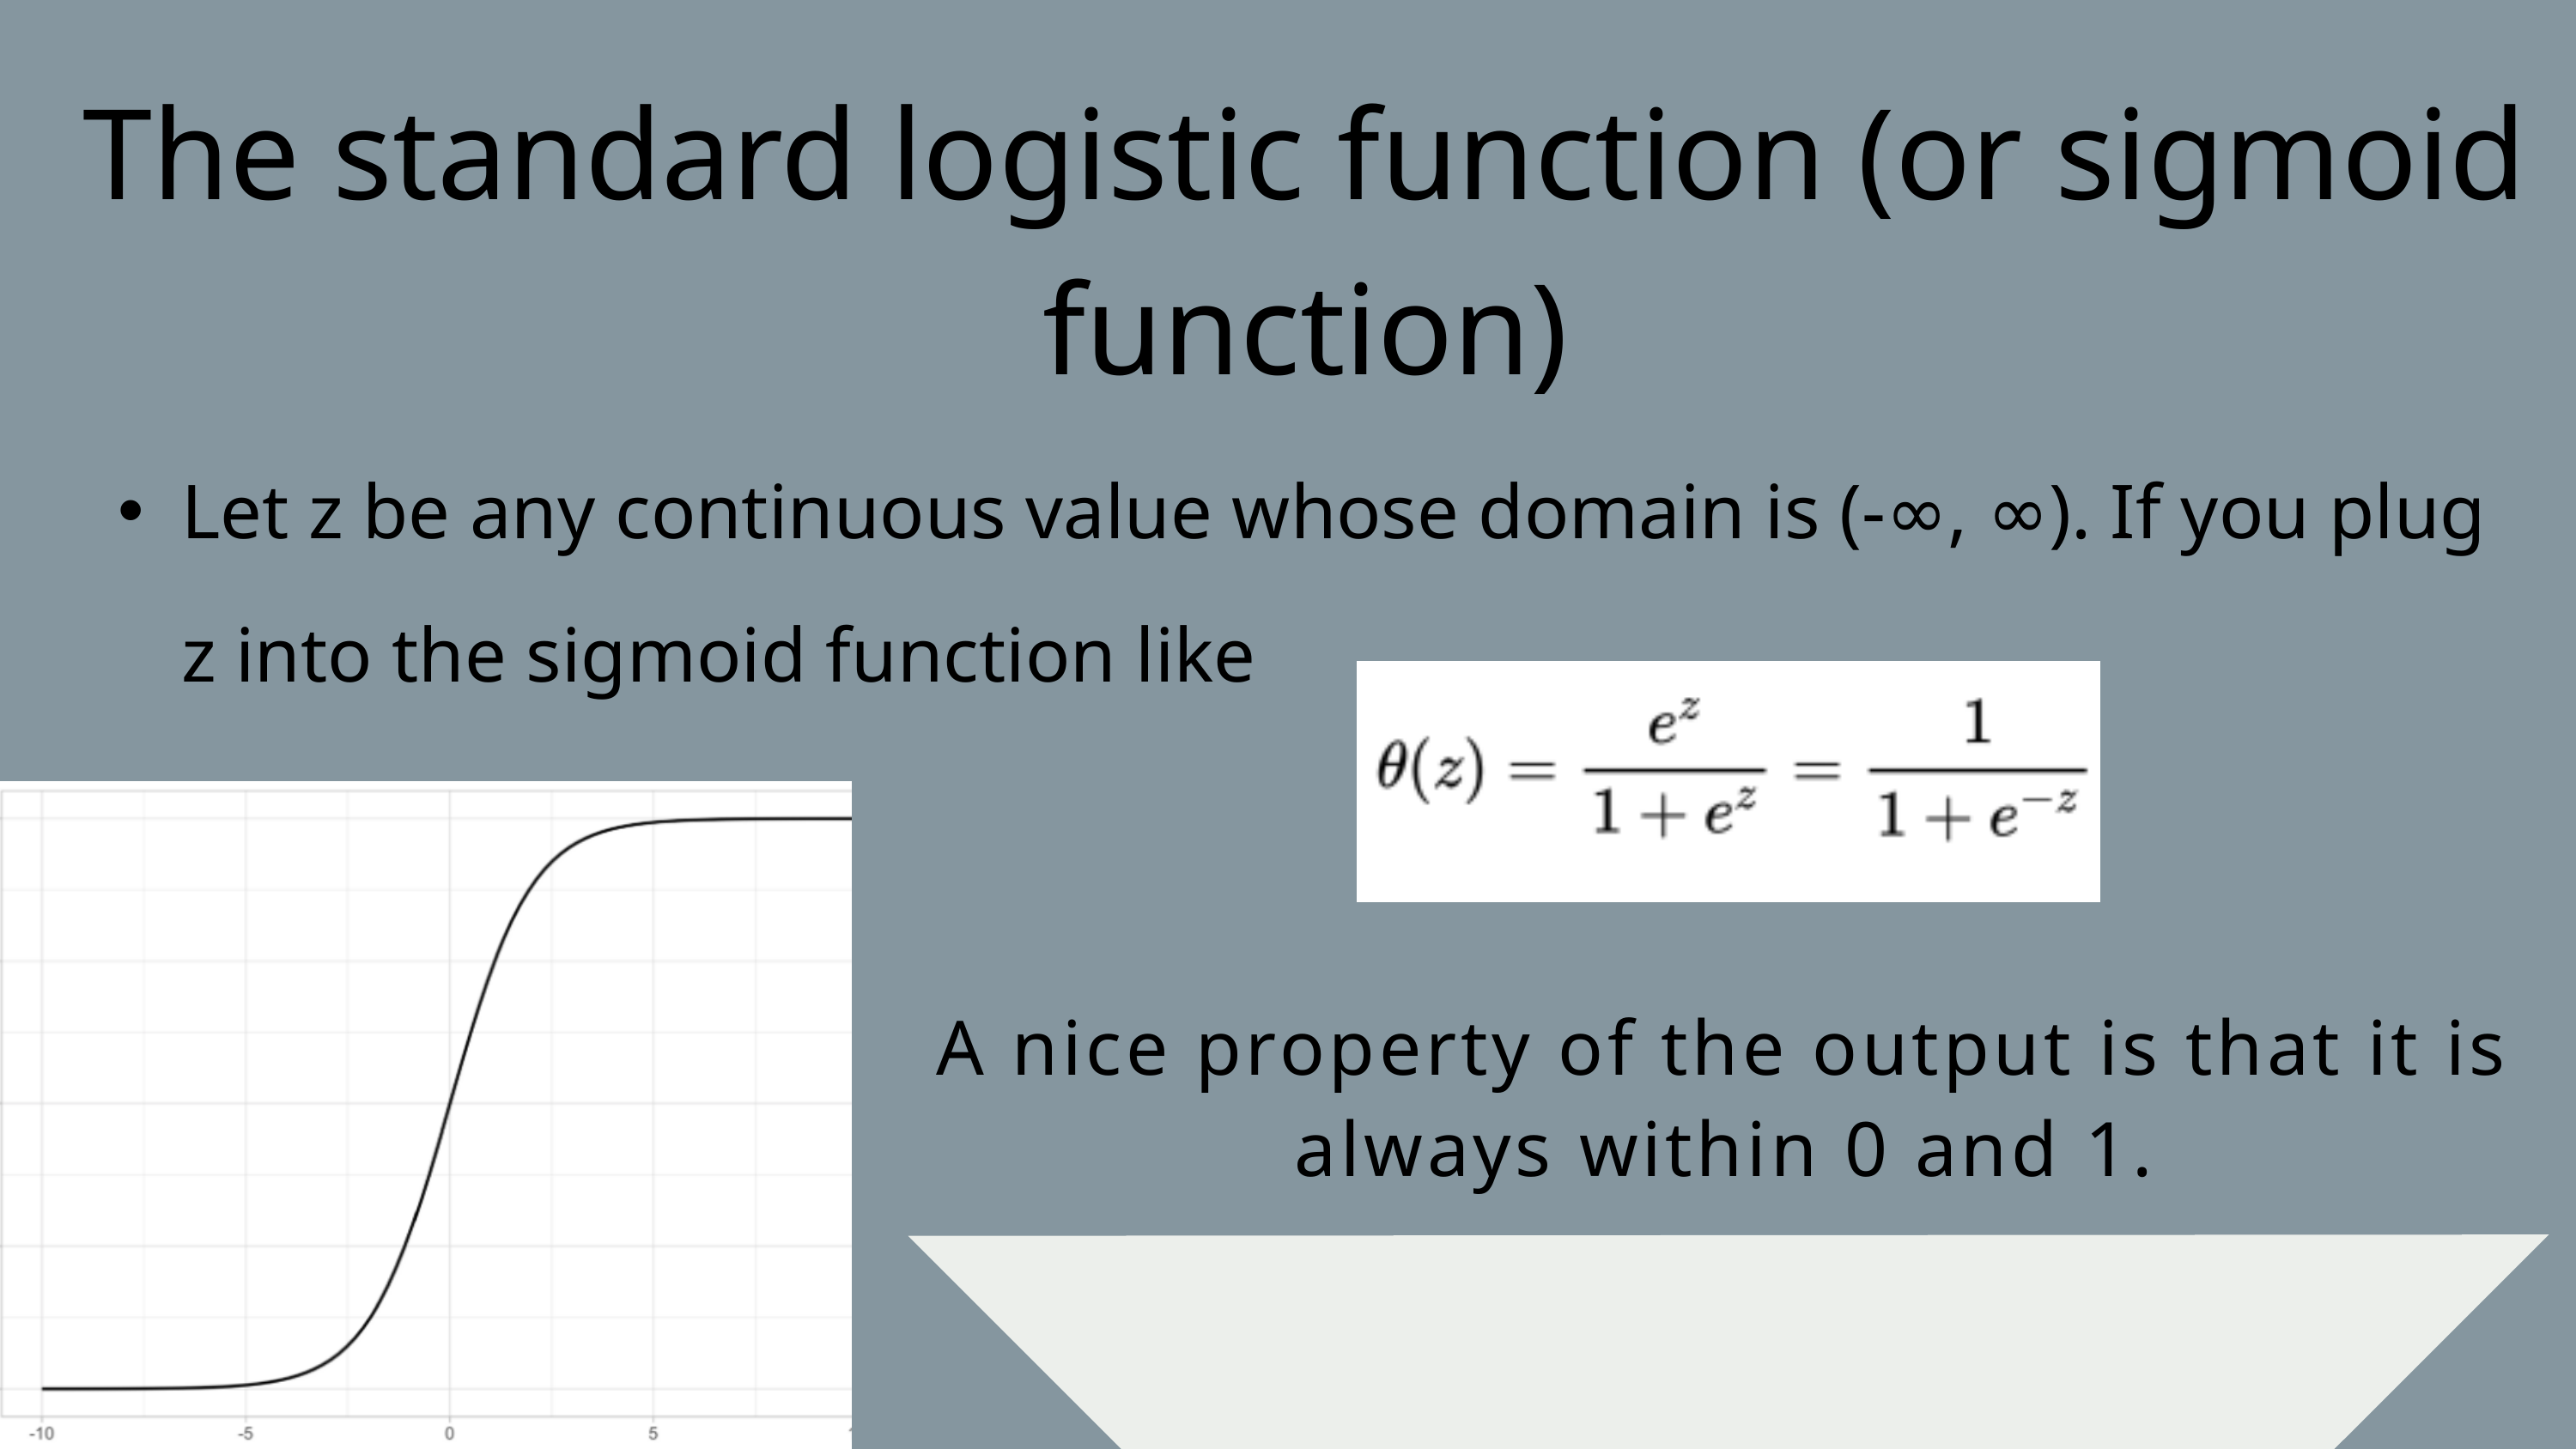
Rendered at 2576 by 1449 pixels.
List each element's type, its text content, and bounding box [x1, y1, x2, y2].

picture [0, 781, 853, 1449]
picture [1357, 660, 2100, 902]
text_box The standard logistic function (or sigmoid function) [62, 49, 2549, 400]
text_box A nice property of the output is that it is always within 0 and 1. [2312, 988, 2549, 1191]
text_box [1147, 655, 2310, 1449]
text_box A nice property of the output is that it is always within 0 and 1. [899, 988, 1143, 1191]
text_box Let z be any continuous value whose domain is (-∞, ∞). If you plug z into the sigmoid function like [54, 410, 2522, 983]
